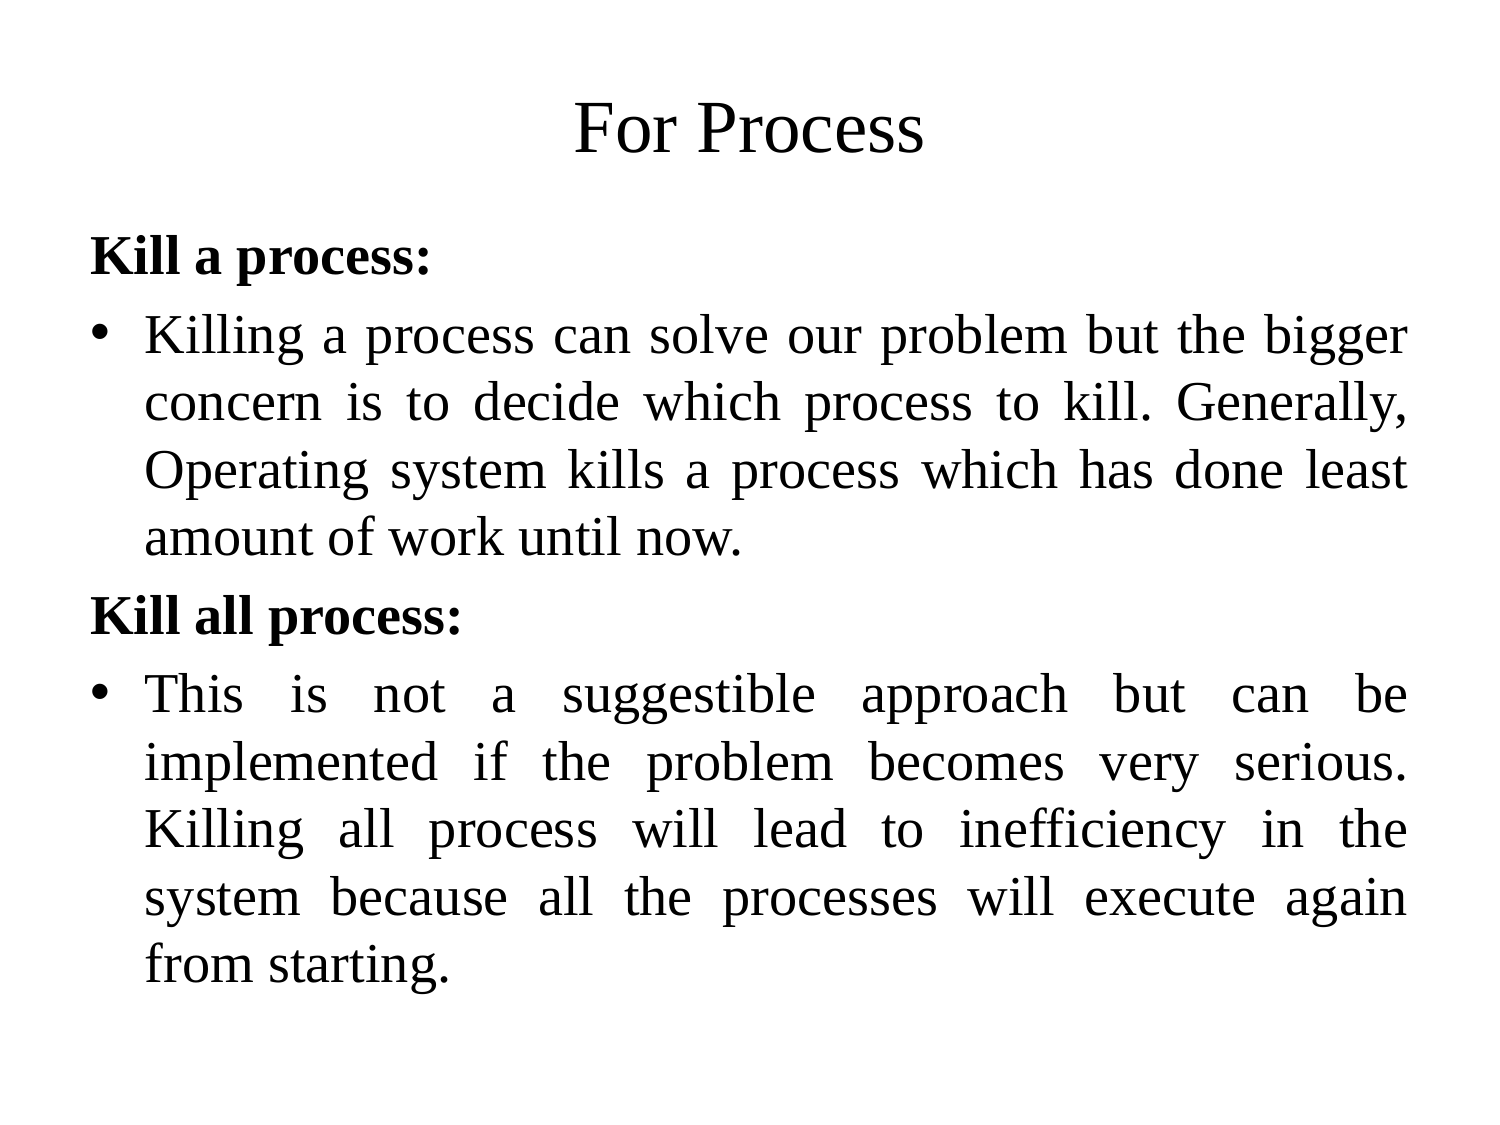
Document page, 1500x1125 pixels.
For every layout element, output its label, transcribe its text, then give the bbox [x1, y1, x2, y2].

list Kill a process: Killing a process can solve our problem but the bigger concern is to decide which process to kill. Generally, Operating system kills a process which has done least amount of work until now. Kill all process: This is not a suggestible approach but can be implemented if the problem becomes very serious. Killing all process will lead to inefficiency in the system because all the processes will execute again from starting. [75, 210, 1425, 1005]
title For Process [75, 45, 1425, 200]
